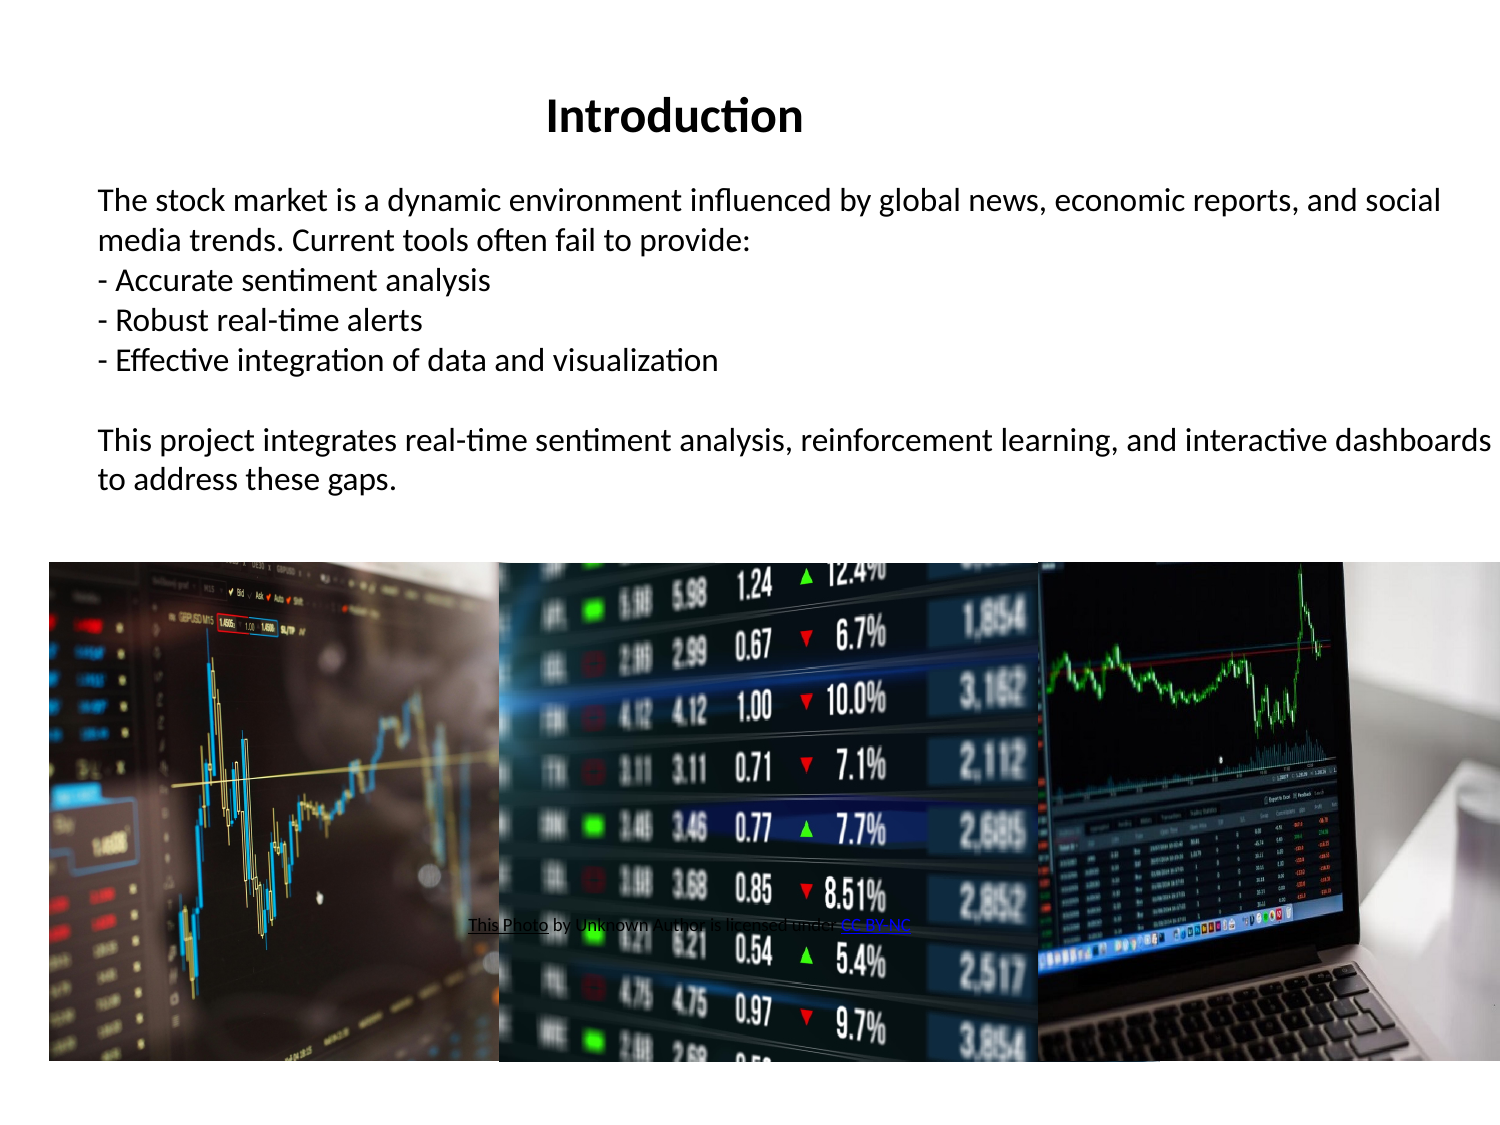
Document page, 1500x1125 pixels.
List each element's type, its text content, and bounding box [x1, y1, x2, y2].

text_box The stock market is a dynamic environment influenced by global news, economic reports, and social media trends. Current tools often fail to provide: - Accurate sentiment analysis - Robust real-time alerts - Effective integration of data and visualization This project integrates real-time sentiment analysis, reinforcement learning, and interactive dashboards to address these gaps. [82, 170, 1500, 561]
text_box Introduction [530, 74, 820, 150]
picture [49, 562, 1500, 1062]
